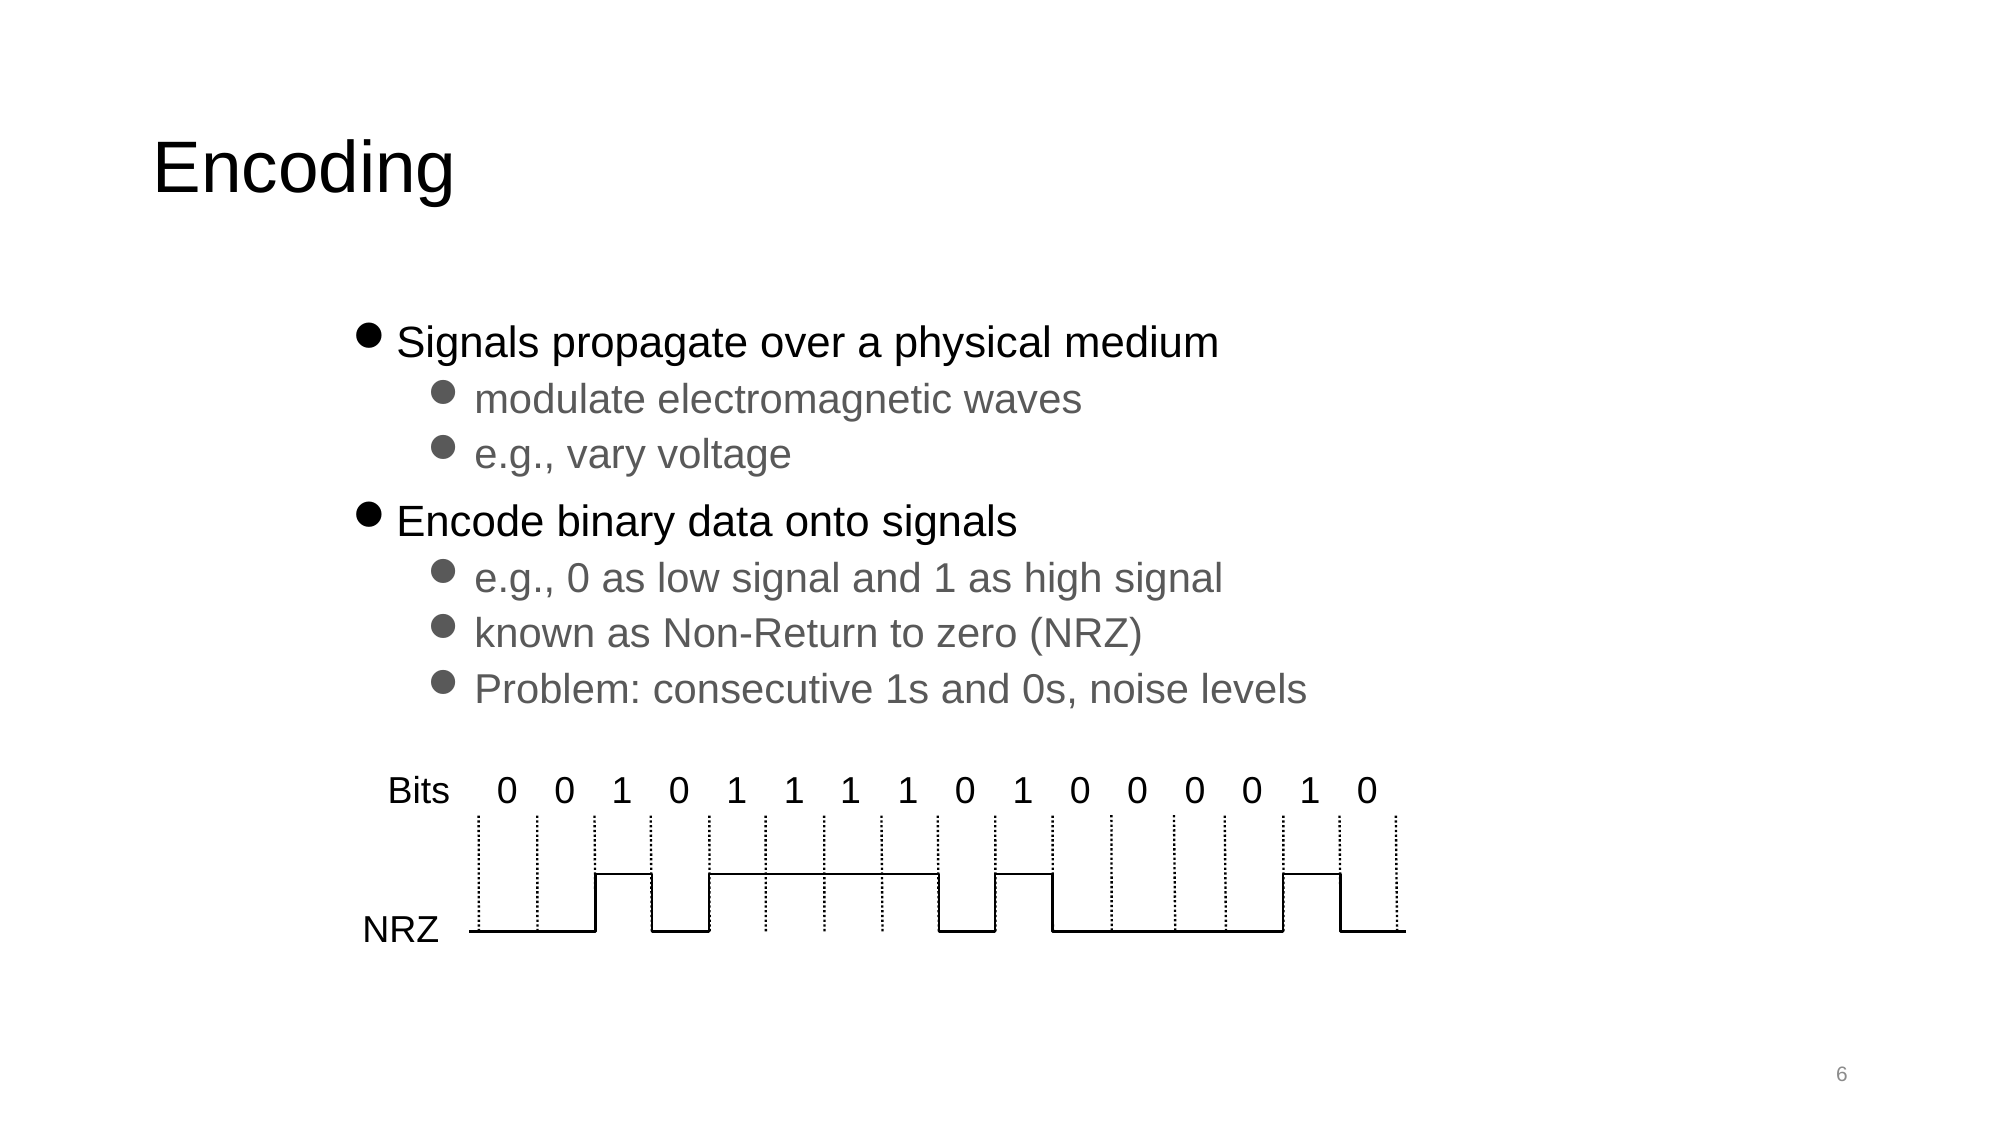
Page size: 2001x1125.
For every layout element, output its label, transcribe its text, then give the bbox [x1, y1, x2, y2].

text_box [362, 766, 1407, 950]
slide_number 6 [1412, 1042, 1863, 1103]
title Encoding [137, 59, 1863, 278]
list Signals propagate over a physical medium modulate electromagnetic waves e.g., vary voltage Encode binary data onto signals e.g., 0 as low signal and 1 as high signal known as Non-Return to zero (NRZ) Problem: consecutive 1s and 0s, noise levels [337, 312, 1613, 988]
